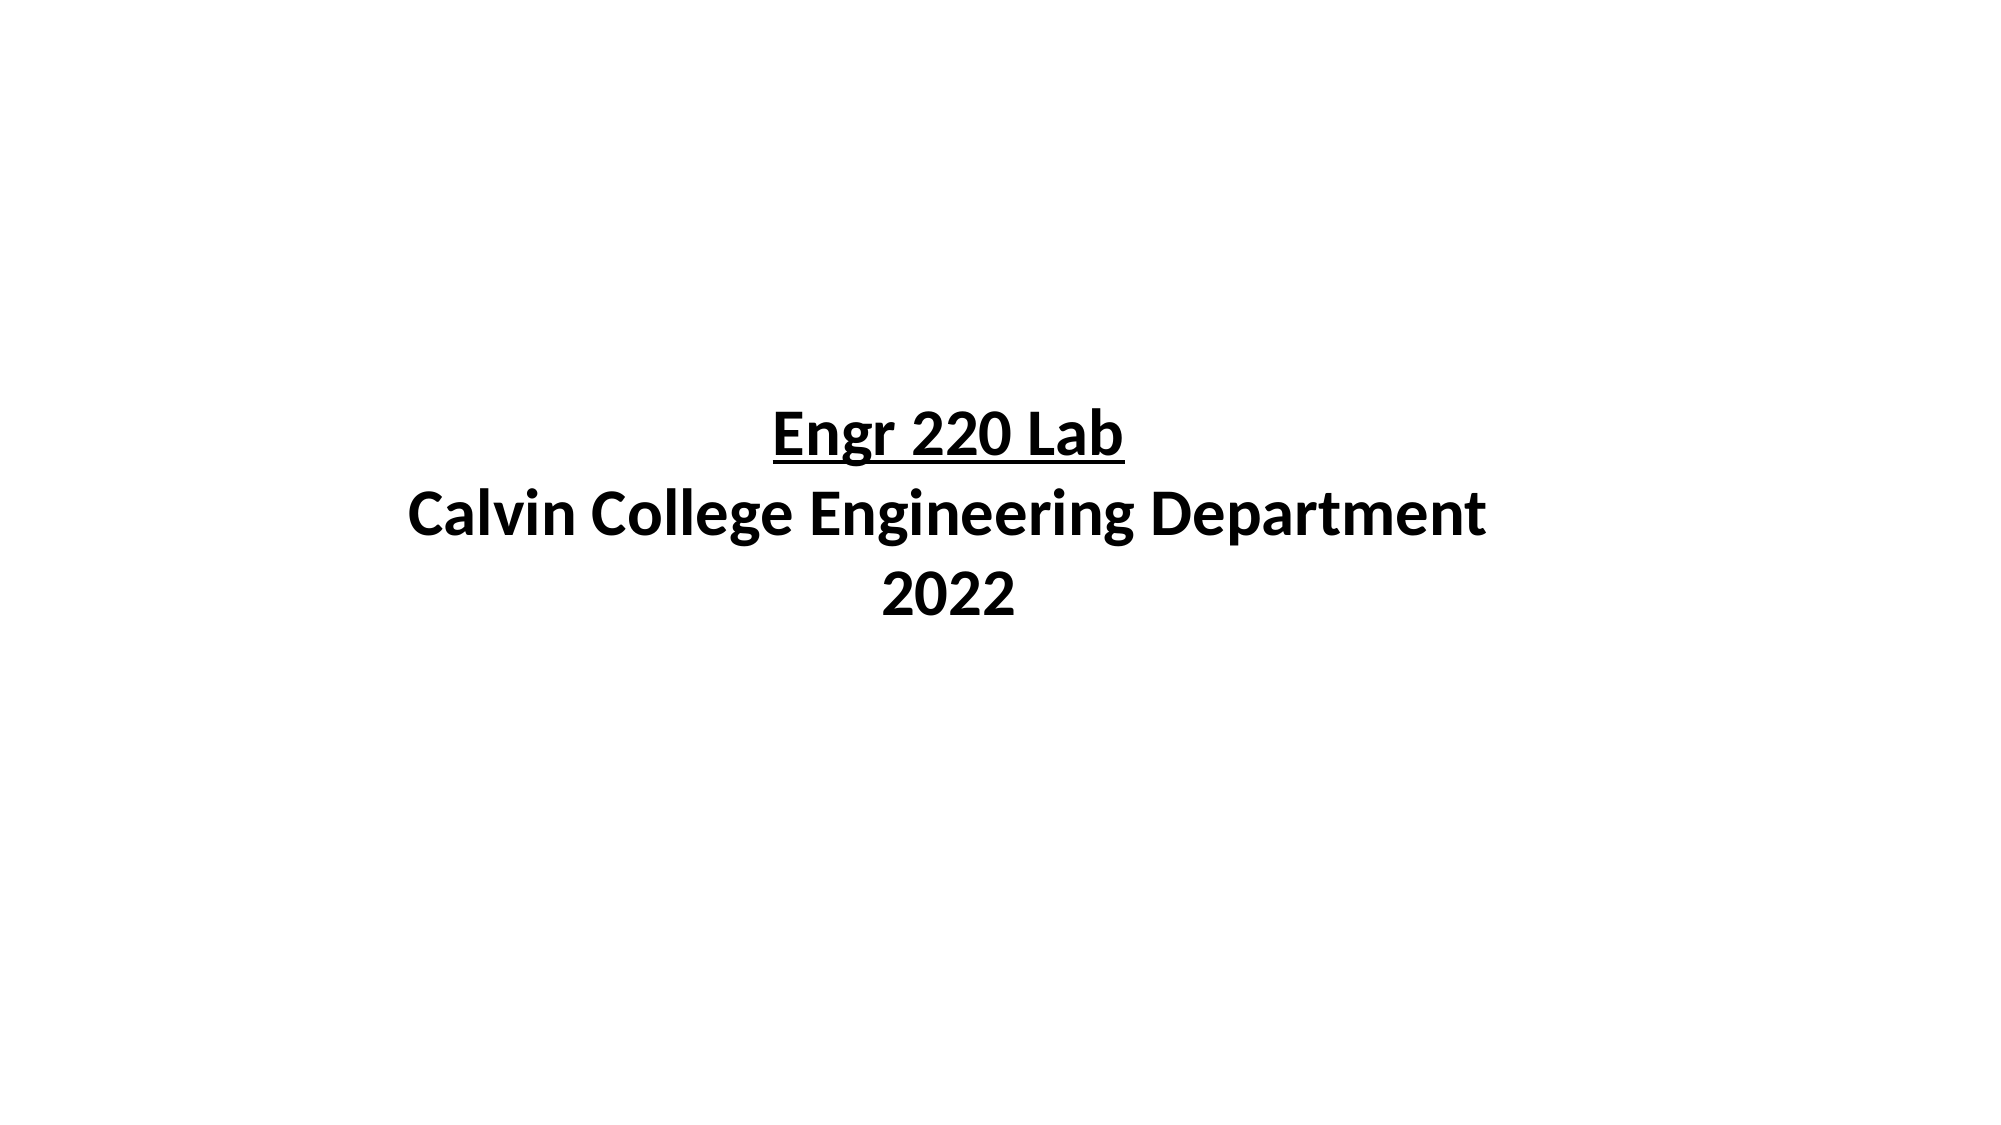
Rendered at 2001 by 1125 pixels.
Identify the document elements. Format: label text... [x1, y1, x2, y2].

text_box Engr 220 Lab Calvin College Engineering Department 2022 [393, 381, 1504, 637]
